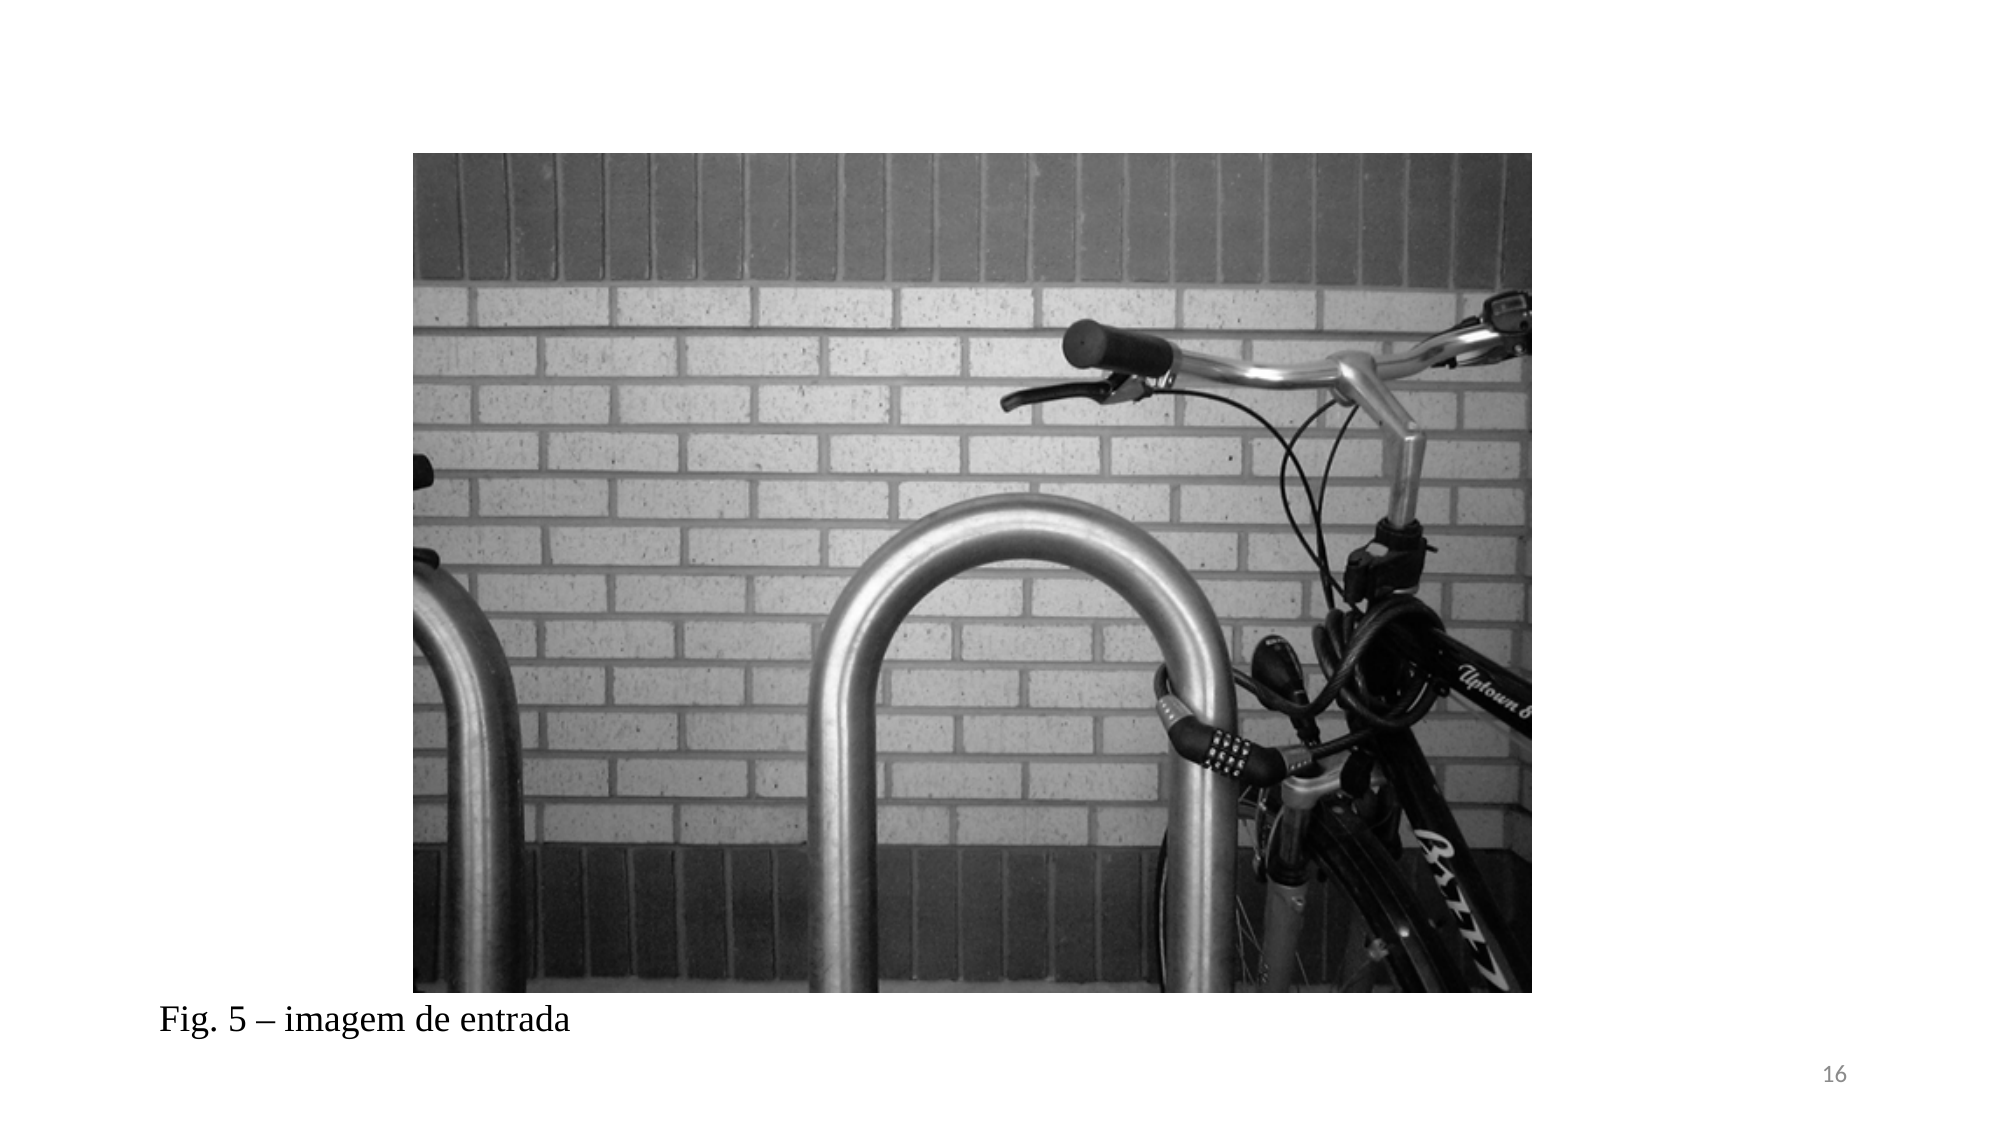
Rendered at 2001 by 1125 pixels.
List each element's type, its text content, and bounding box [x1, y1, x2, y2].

slide_number 16 [1412, 1042, 1863, 1103]
picture [413, 153, 1532, 993]
text_box Fig. 5 – imagem de entrada [144, 986, 701, 1092]
